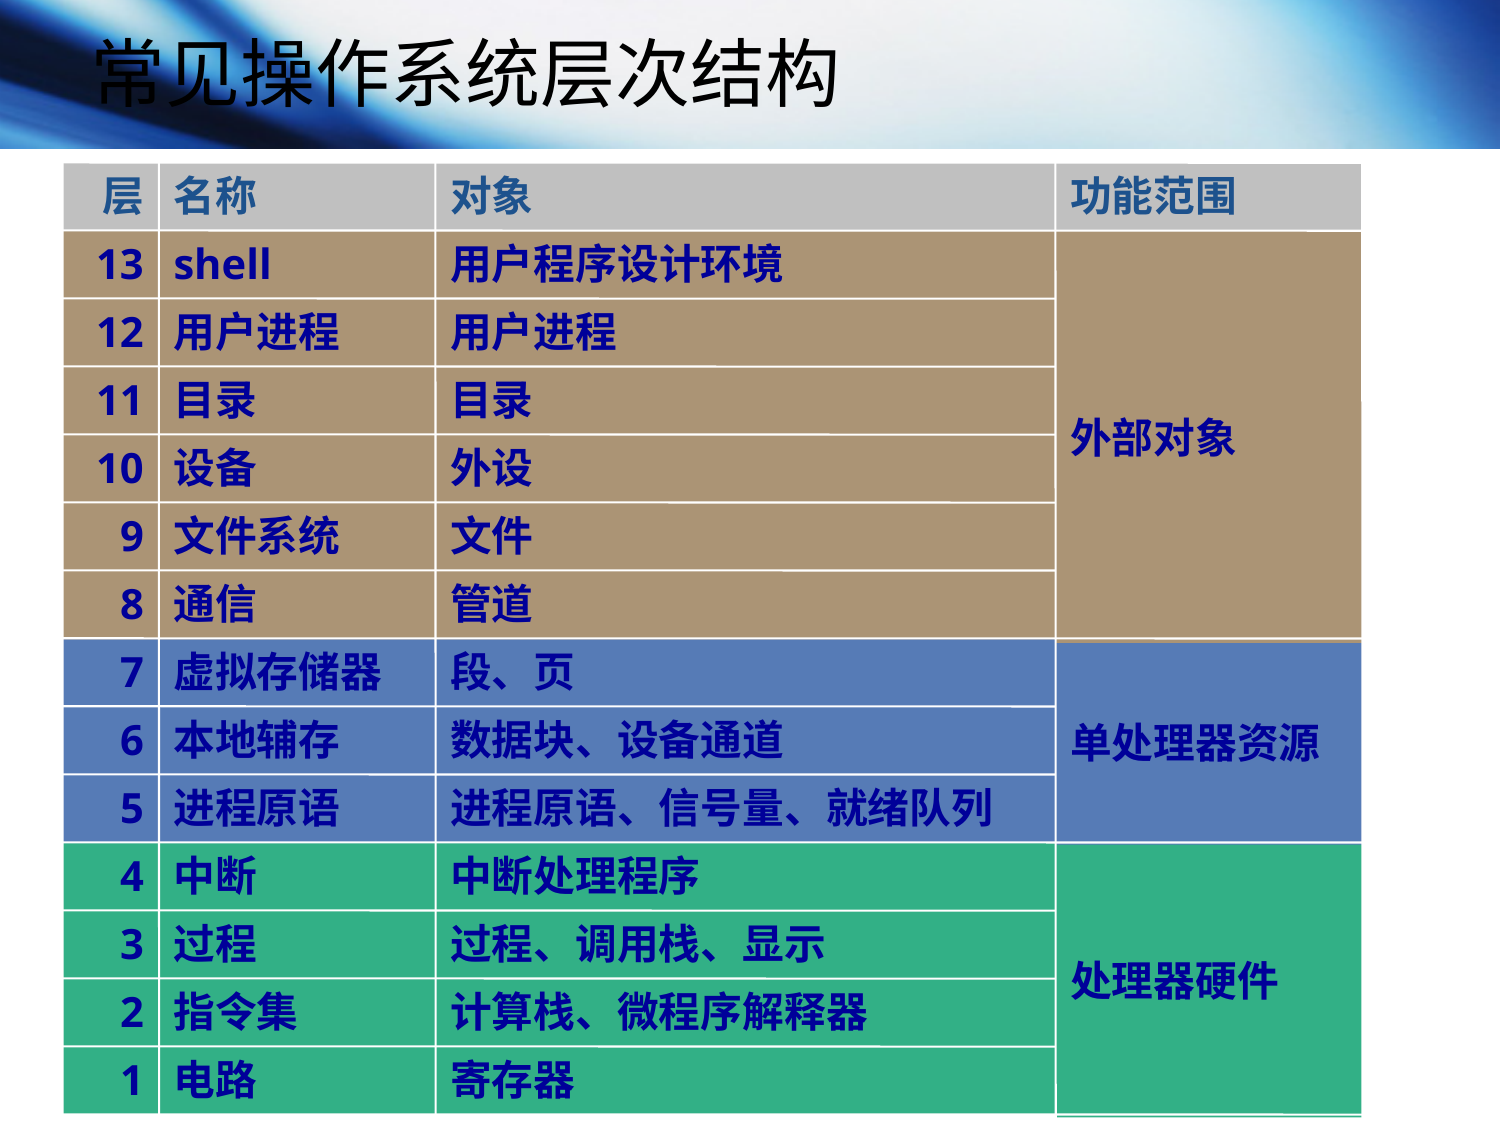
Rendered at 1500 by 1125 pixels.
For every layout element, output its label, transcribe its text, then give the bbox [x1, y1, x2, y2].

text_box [62, 162, 1363, 1125]
picture [0, 0, 1500, 149]
title 常见操作系统层次结构 [75, 24, 1425, 118]
